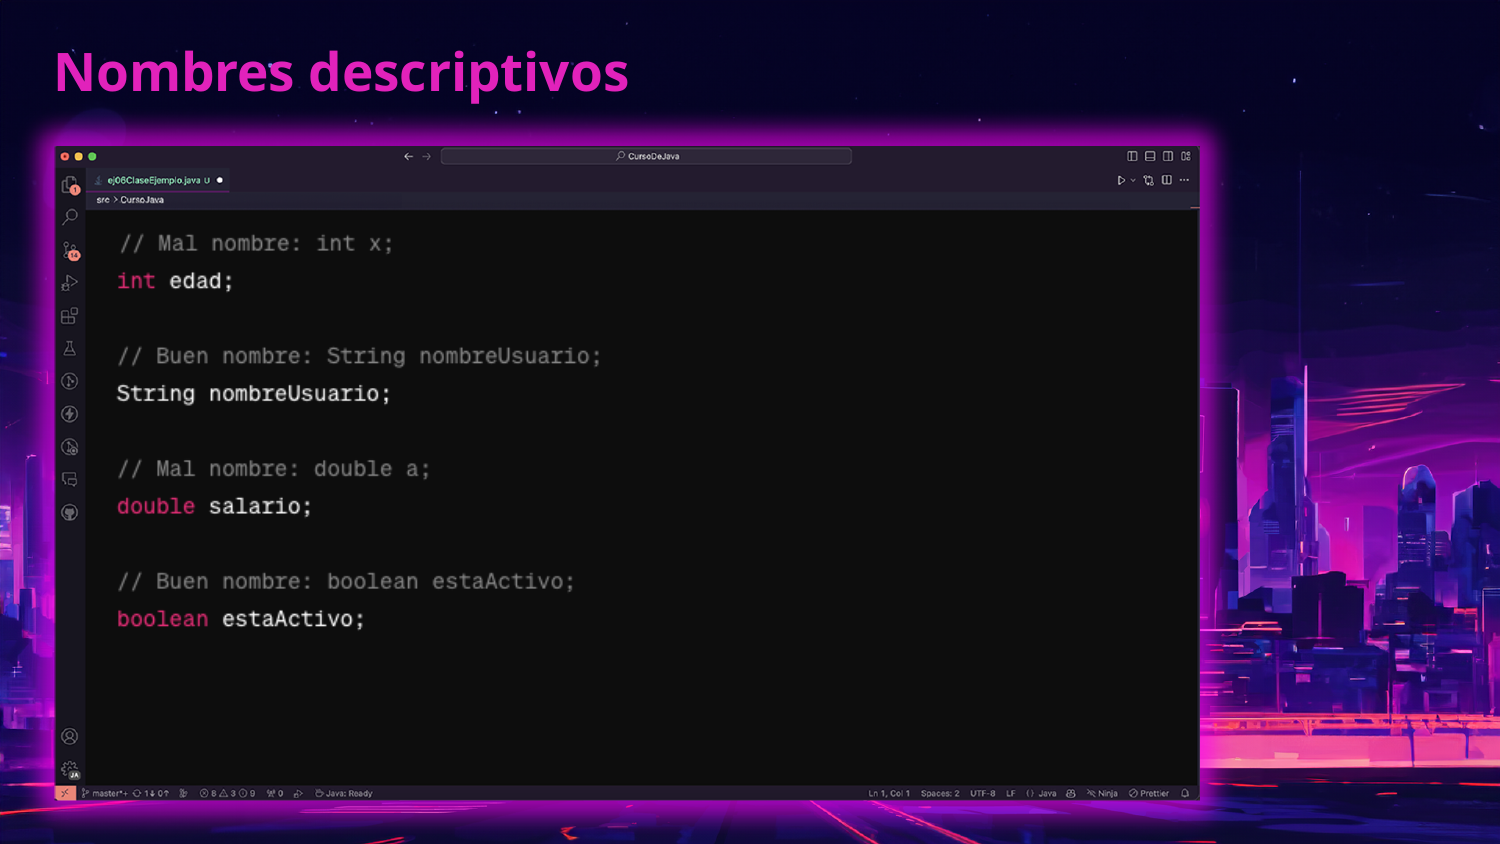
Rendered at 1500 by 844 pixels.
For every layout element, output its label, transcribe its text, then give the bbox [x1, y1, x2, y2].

title Nombres descriptivos [38, 23, 1449, 118]
picture [0, 0, 1500, 844]
